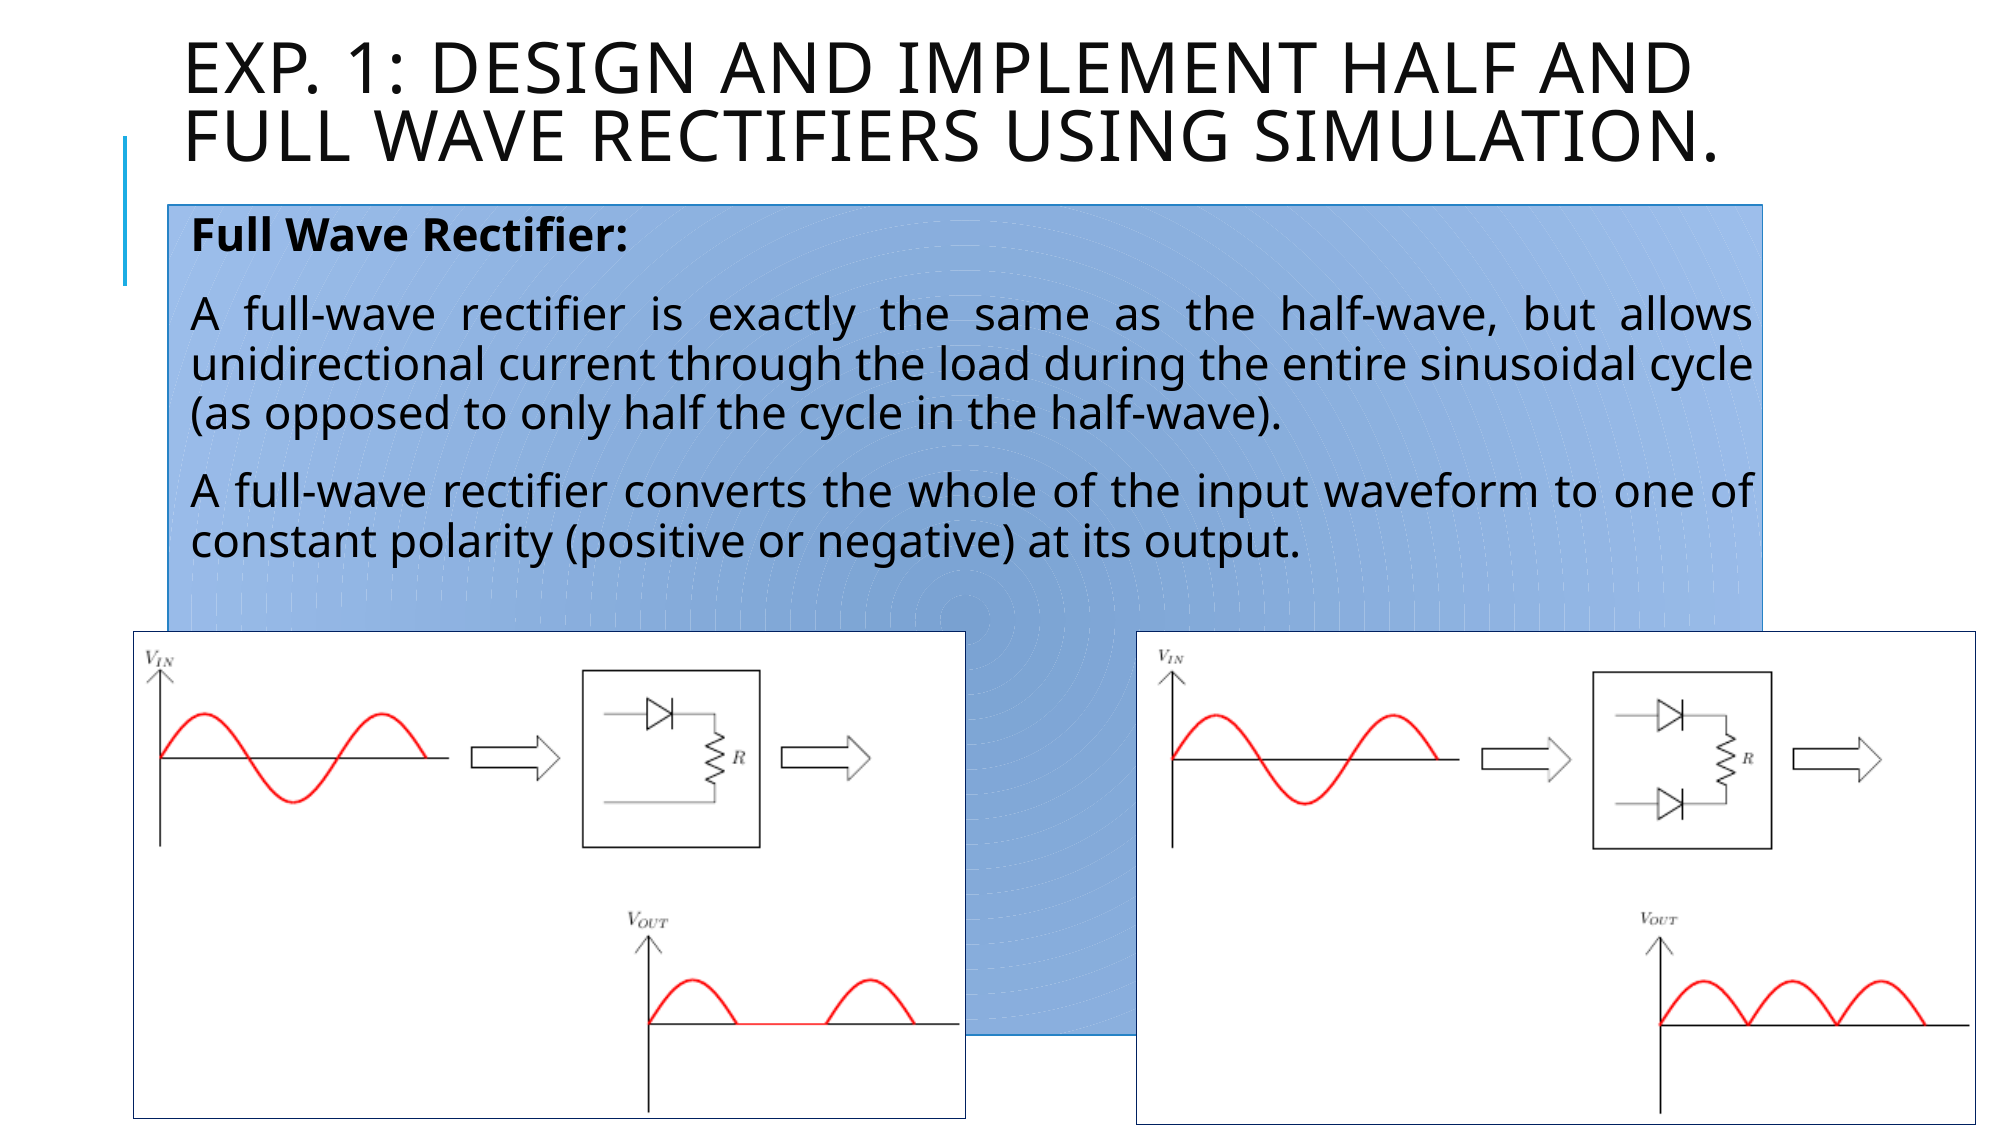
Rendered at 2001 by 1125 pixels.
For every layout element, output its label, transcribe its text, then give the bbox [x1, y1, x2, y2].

title Exp. 1: Design and Implement Half and Full Wave Rectifiers using simulation. [168, 9, 1763, 204]
list Full Wave Rectifier: A full-wave rectifier is exactly the same as the half-wave, but allows unidirectional current through the load during the entire sinusoidal cycle (as opposed to only half the cycle in the half-wave). A full-wave rectifier converts the whole of the input waveform to one of constant polarity (positive or negative) at its output. [167, 204, 1763, 1036]
picture [1136, 630, 1977, 1125]
picture [133, 630, 966, 1119]
